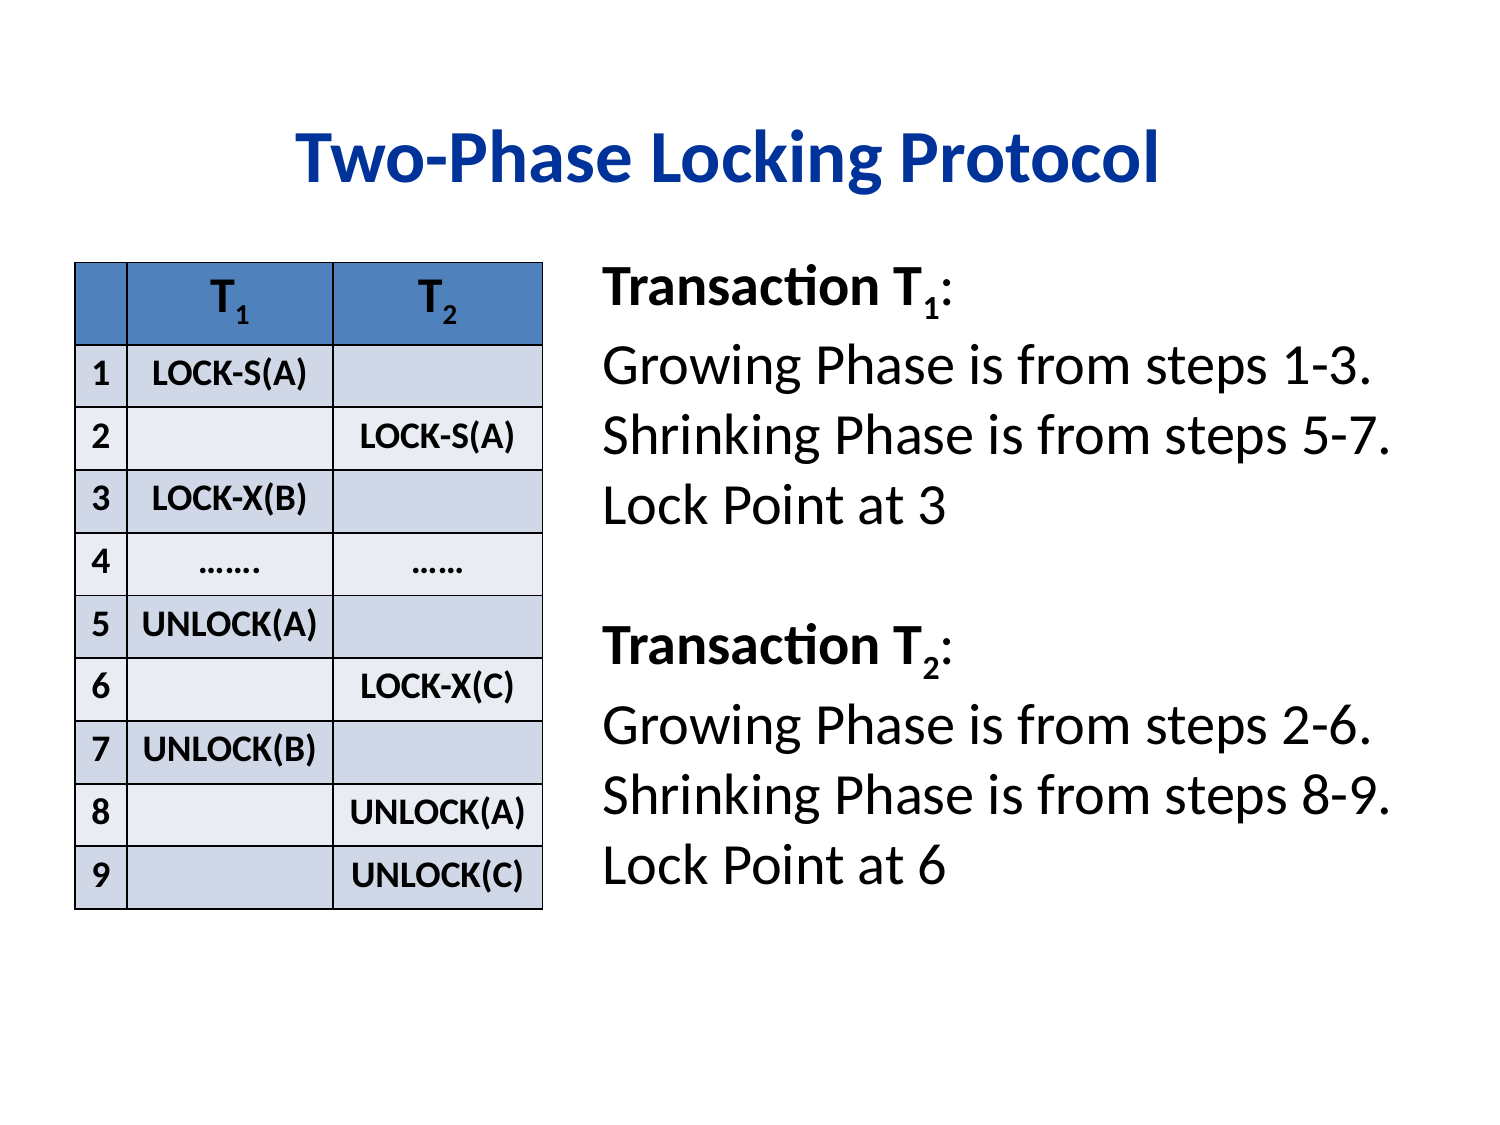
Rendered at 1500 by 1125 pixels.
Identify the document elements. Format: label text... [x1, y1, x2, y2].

table_cell [128, 408, 332, 469]
table_cell [334, 722, 542, 783]
table_cell UNLOCK(C) [334, 847, 542, 908]
table_cell LOCK-S(A) [334, 408, 542, 469]
table_cell [128, 785, 332, 845]
table_cell LOCK-X(B) [128, 471, 332, 532]
table_cell 2 [76, 408, 126, 469]
table_header [76, 263, 126, 344]
table_cell ……. [128, 534, 332, 595]
table_cell [334, 596, 542, 657]
table_cell UNLOCK(A) [334, 785, 542, 845]
table_cell [334, 346, 542, 406]
table_cell 8 [76, 785, 126, 845]
table_cell 9 [76, 847, 126, 908]
table_cell 7 [76, 722, 126, 783]
table_cell 5 [76, 596, 126, 657]
table_cell UNLOCK(B) [128, 722, 332, 783]
table_cell 6 [76, 659, 126, 720]
table_cell 3 [76, 471, 126, 532]
table_cell [334, 471, 542, 532]
table_cell 1 [76, 346, 126, 406]
table_cell LOCK-S(A) [128, 346, 332, 406]
table_cell [128, 659, 332, 720]
title Transaction T1: Growing Phase is from steps 1-3. Shrinking Phase is from steps 5-7. Lock Point at 3 Transaction T2: Growing Phase is from steps 2-6. Shrinking Phase is from steps 8-9. Lock Point at 6 [587, 137, 1475, 1075]
table_cell 4 [76, 534, 126, 595]
table_cell …… [334, 534, 542, 595]
table_cell UNLOCK(A) [128, 596, 332, 657]
table_cell [128, 847, 332, 908]
table_header T2 [334, 263, 542, 344]
table_cell LOCK-X(C) [334, 659, 542, 720]
text_box Two-Phase Locking Protocol [280, 99, 1177, 205]
table_header T1 [128, 263, 332, 344]
